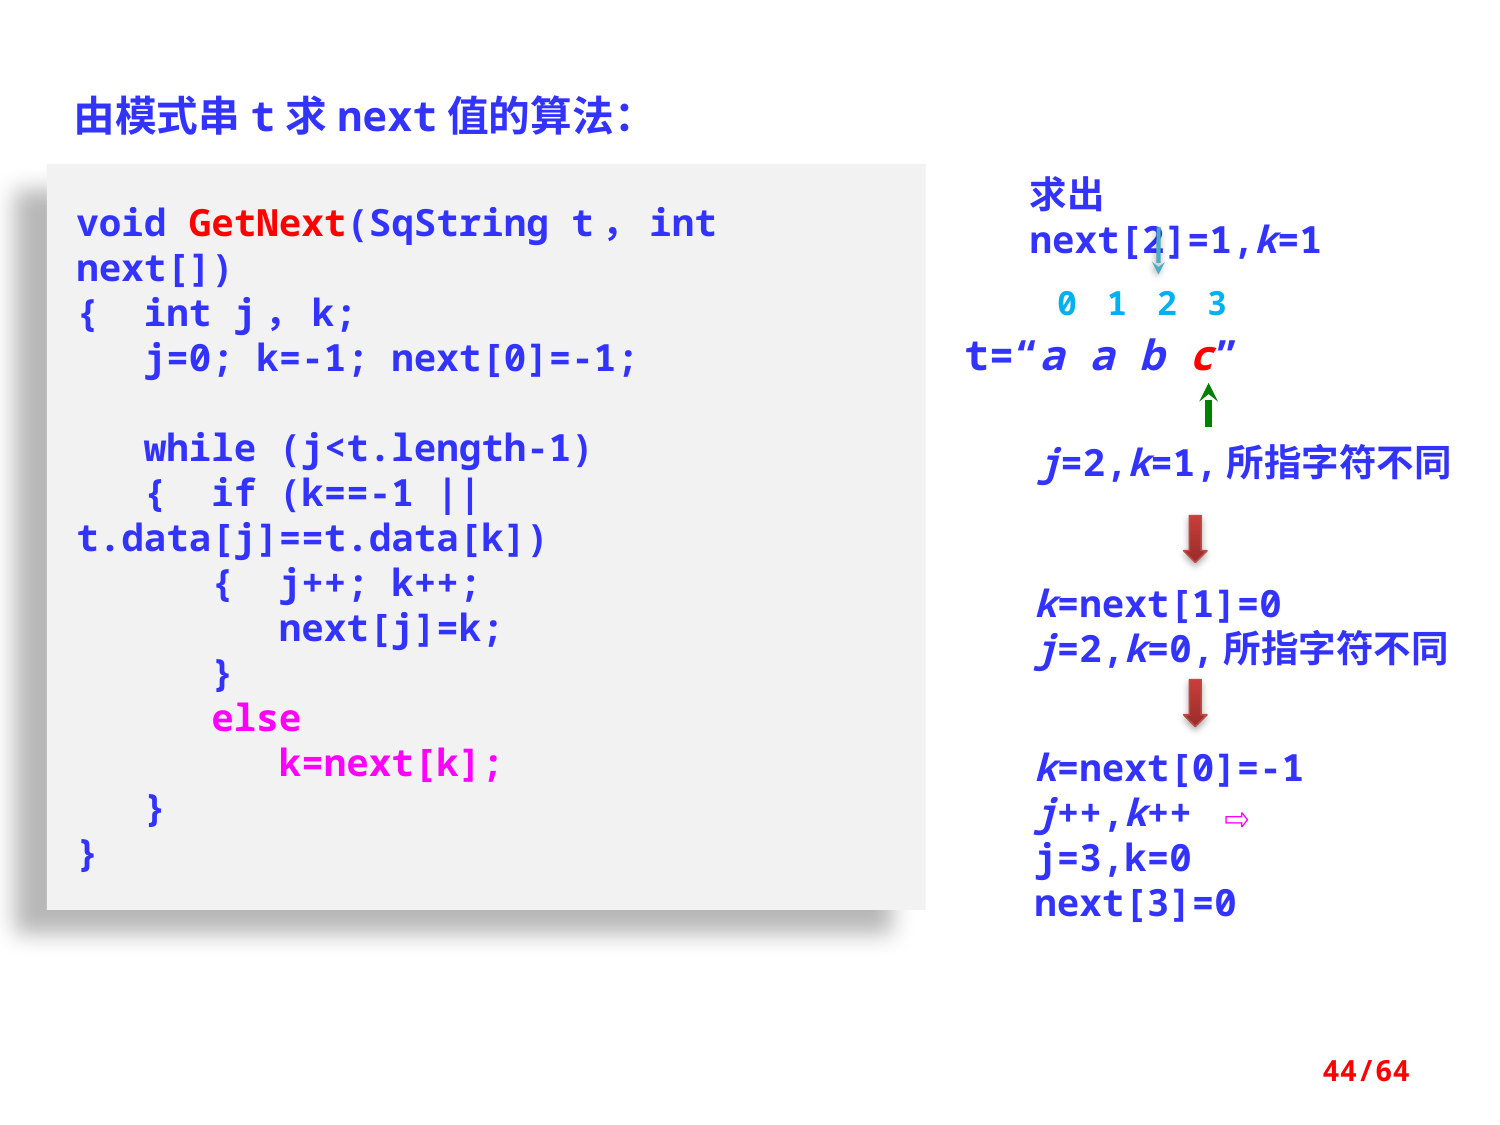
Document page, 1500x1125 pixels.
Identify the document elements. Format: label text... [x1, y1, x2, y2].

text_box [1019, 515, 1468, 679]
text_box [948, 163, 1402, 388]
text_box 由模式串t求next值的算法： [58, 82, 756, 147]
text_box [1022, 381, 1471, 493]
text_box void GetNext(SqString t，int next[]) { int j，k; j=0; k=-1; next[0]=-1; while (j<t.length-1) { if (k==-1 || t.data[j]==t.data[k]) { j++; k++; next[j]=k; } else k=next[k]; } } [46, 163, 926, 910]
slide_number ‹#›/64 [1074, 1042, 1425, 1103]
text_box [1019, 679, 1442, 888]
